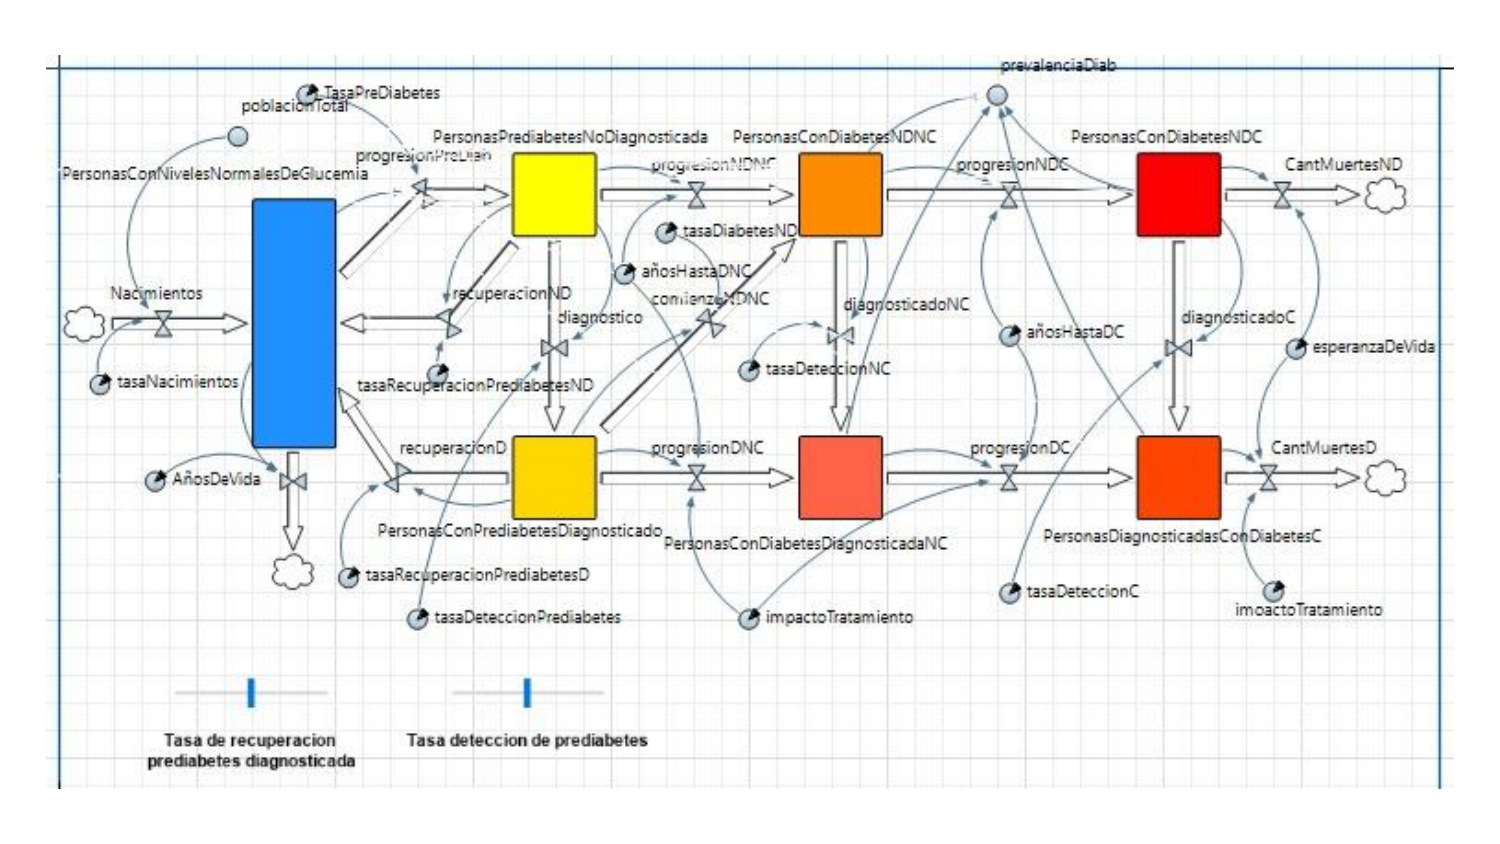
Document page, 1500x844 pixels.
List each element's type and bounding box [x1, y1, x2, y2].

picture [46, 54, 1454, 789]
